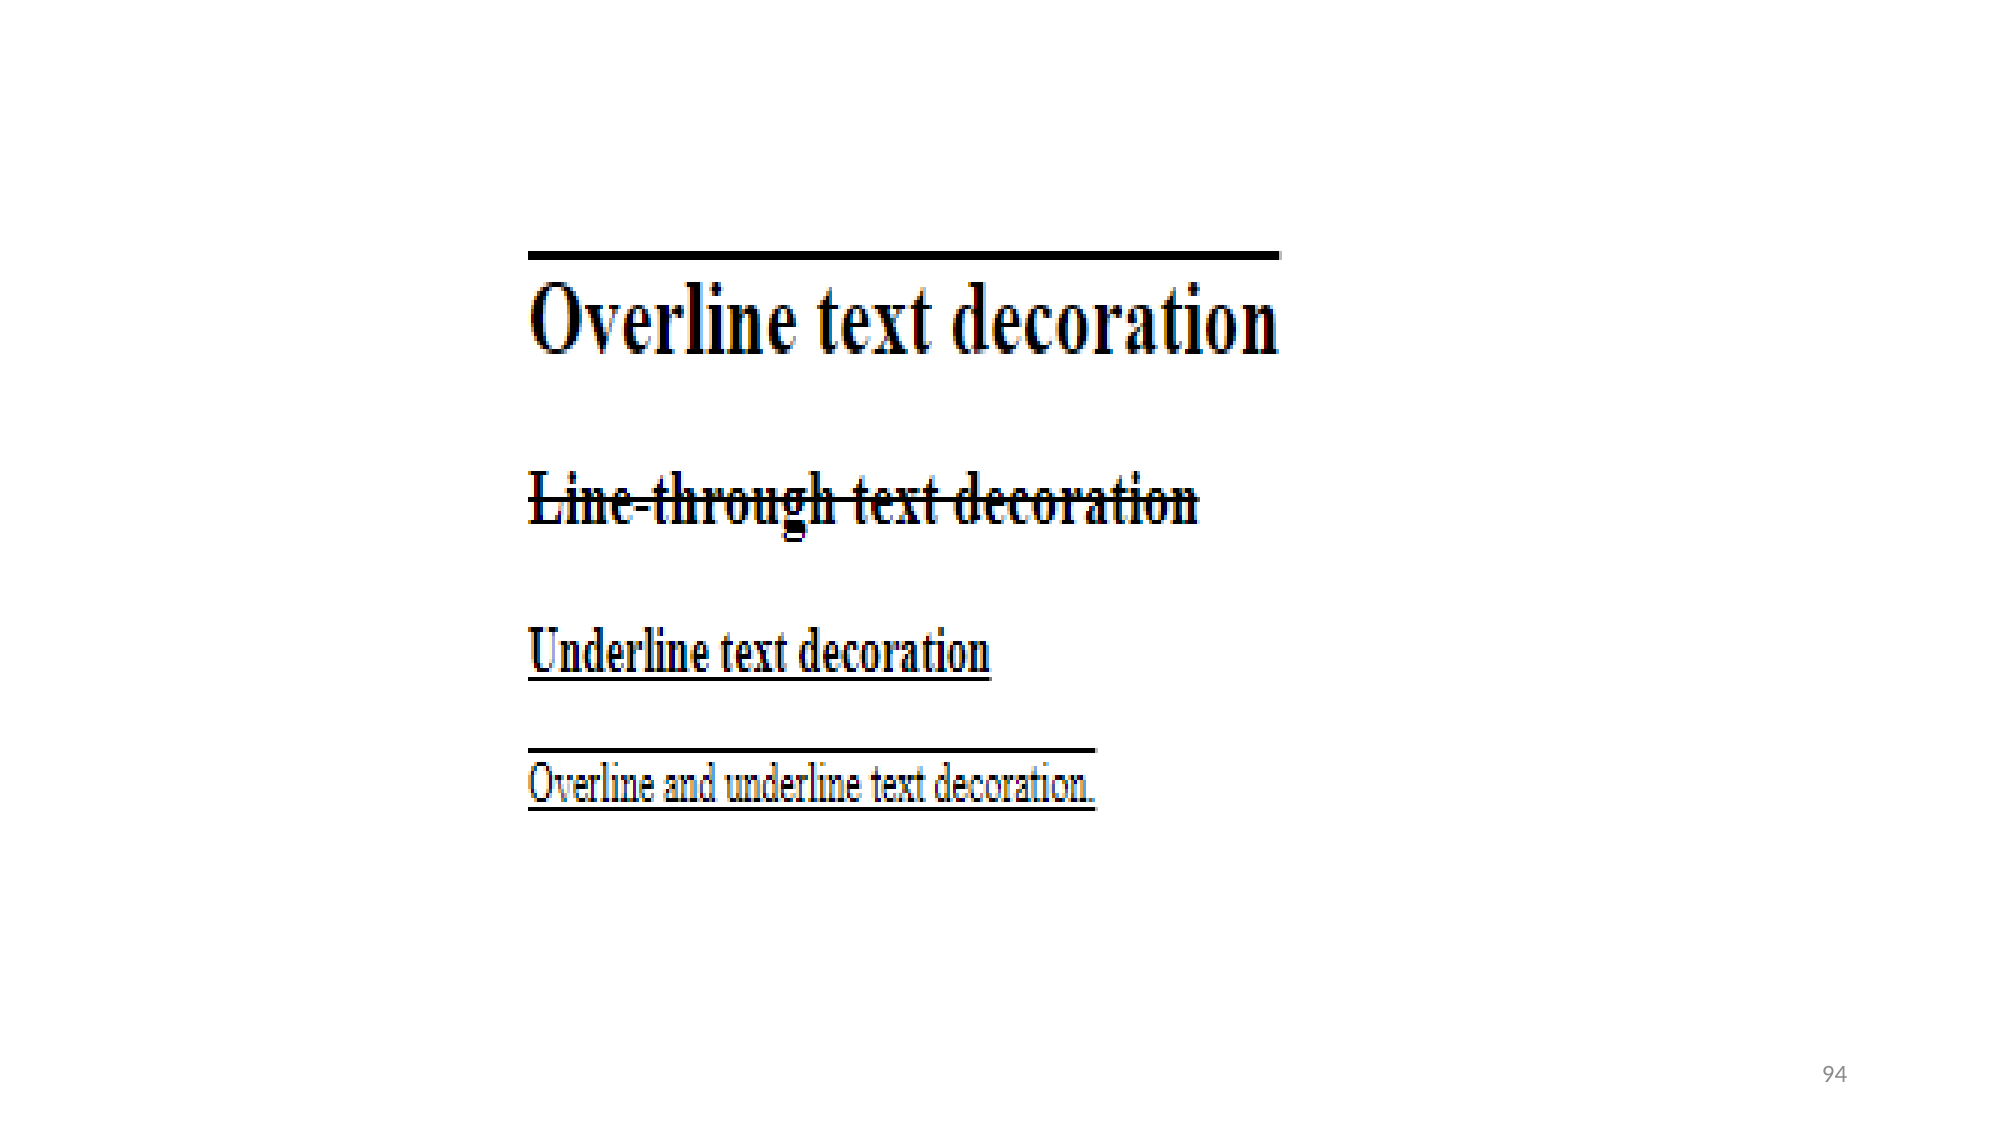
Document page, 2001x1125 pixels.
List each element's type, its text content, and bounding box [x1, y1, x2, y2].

picture [510, 220, 1605, 861]
slide_number 94 [1412, 1042, 1863, 1103]
